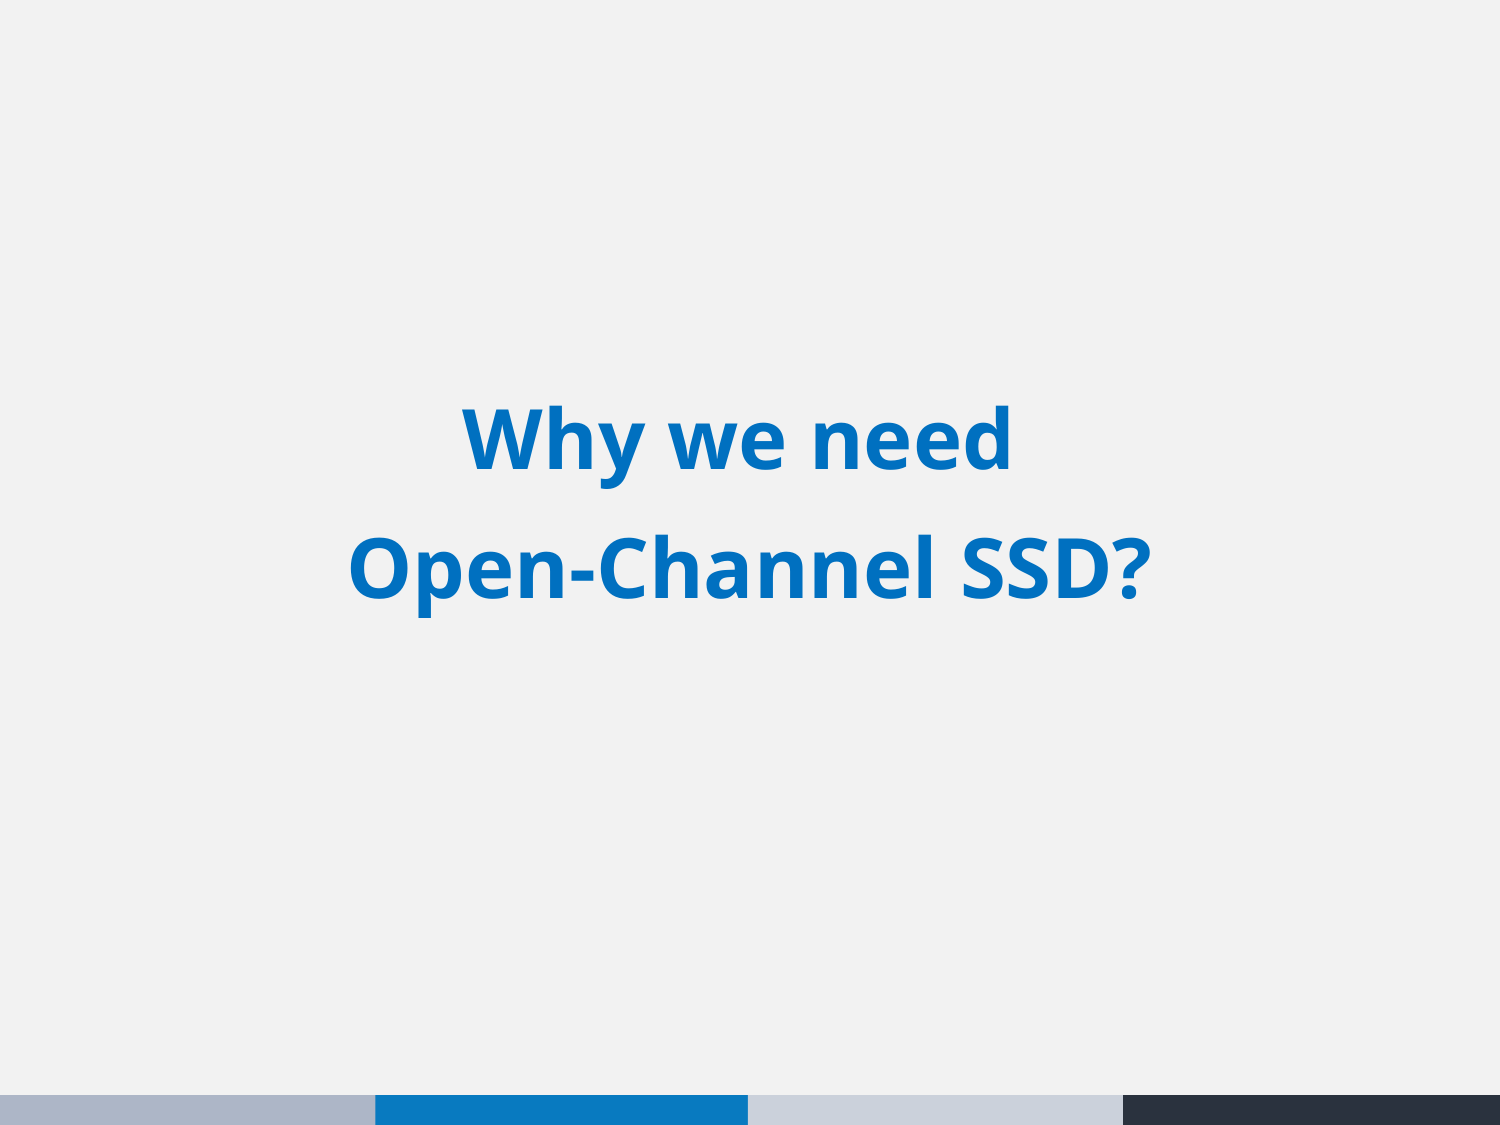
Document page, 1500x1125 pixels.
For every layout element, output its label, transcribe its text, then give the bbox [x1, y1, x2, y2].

list Why we need Open-Channel SSD? [104, 315, 1396, 676]
